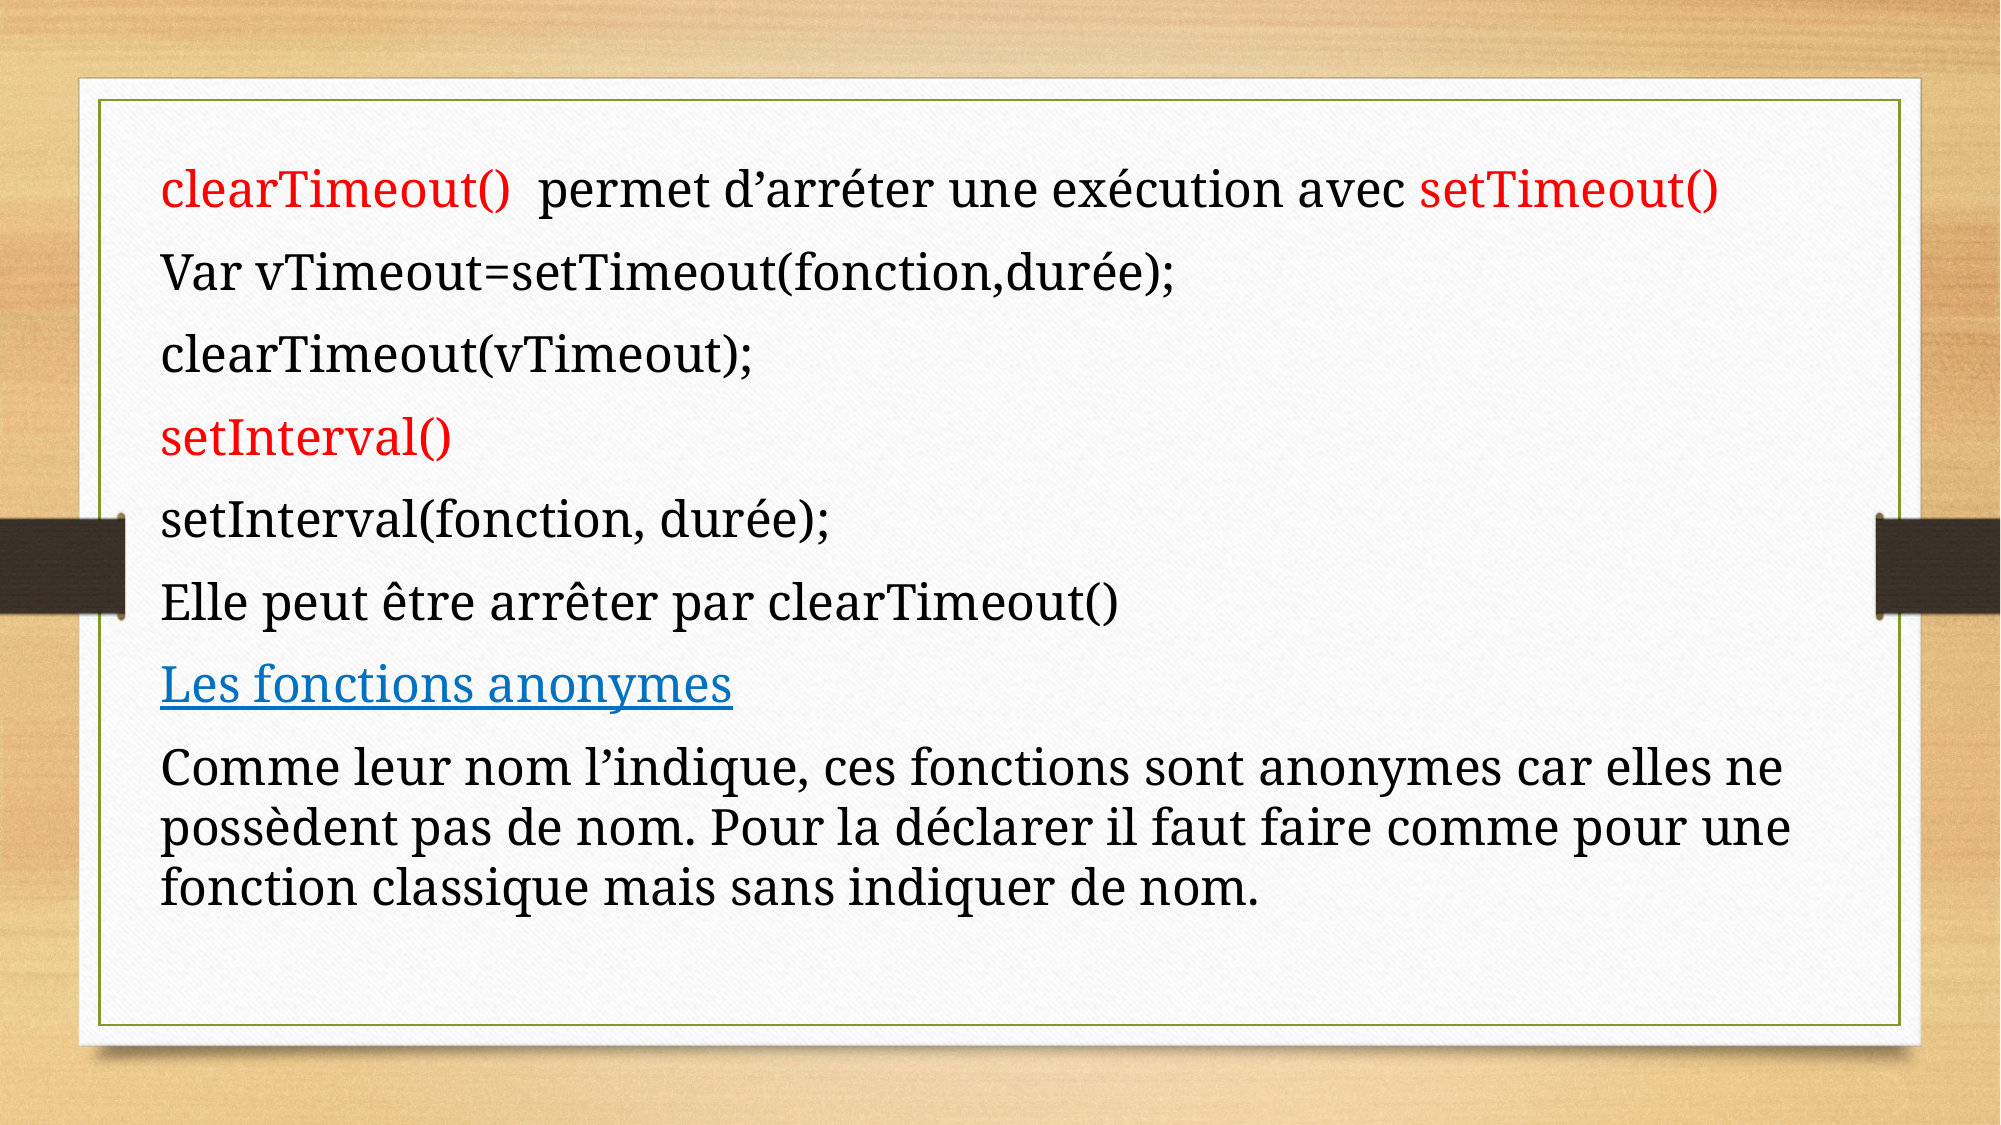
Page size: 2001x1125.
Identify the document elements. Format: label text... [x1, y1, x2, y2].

list clearTimeout() permet d’arréter une exécution avec setTimeout() Var vTimeout=setTimeout(fonction,durée); clearTimeout(vTimeout); setInterval() setInterval(fonction, durée); Elle peut être arrêter par clearTimeout() Les fonctions anonymes Comme leur nom l’indique, ces fonctions sont anonymes car elles ne possèdent pas de nom. Pour la déclarer il faut faire comme pour une fonction classique mais sans indiquer de nom. [145, 149, 1862, 979]
picture [0, 0, 2001, 1125]
